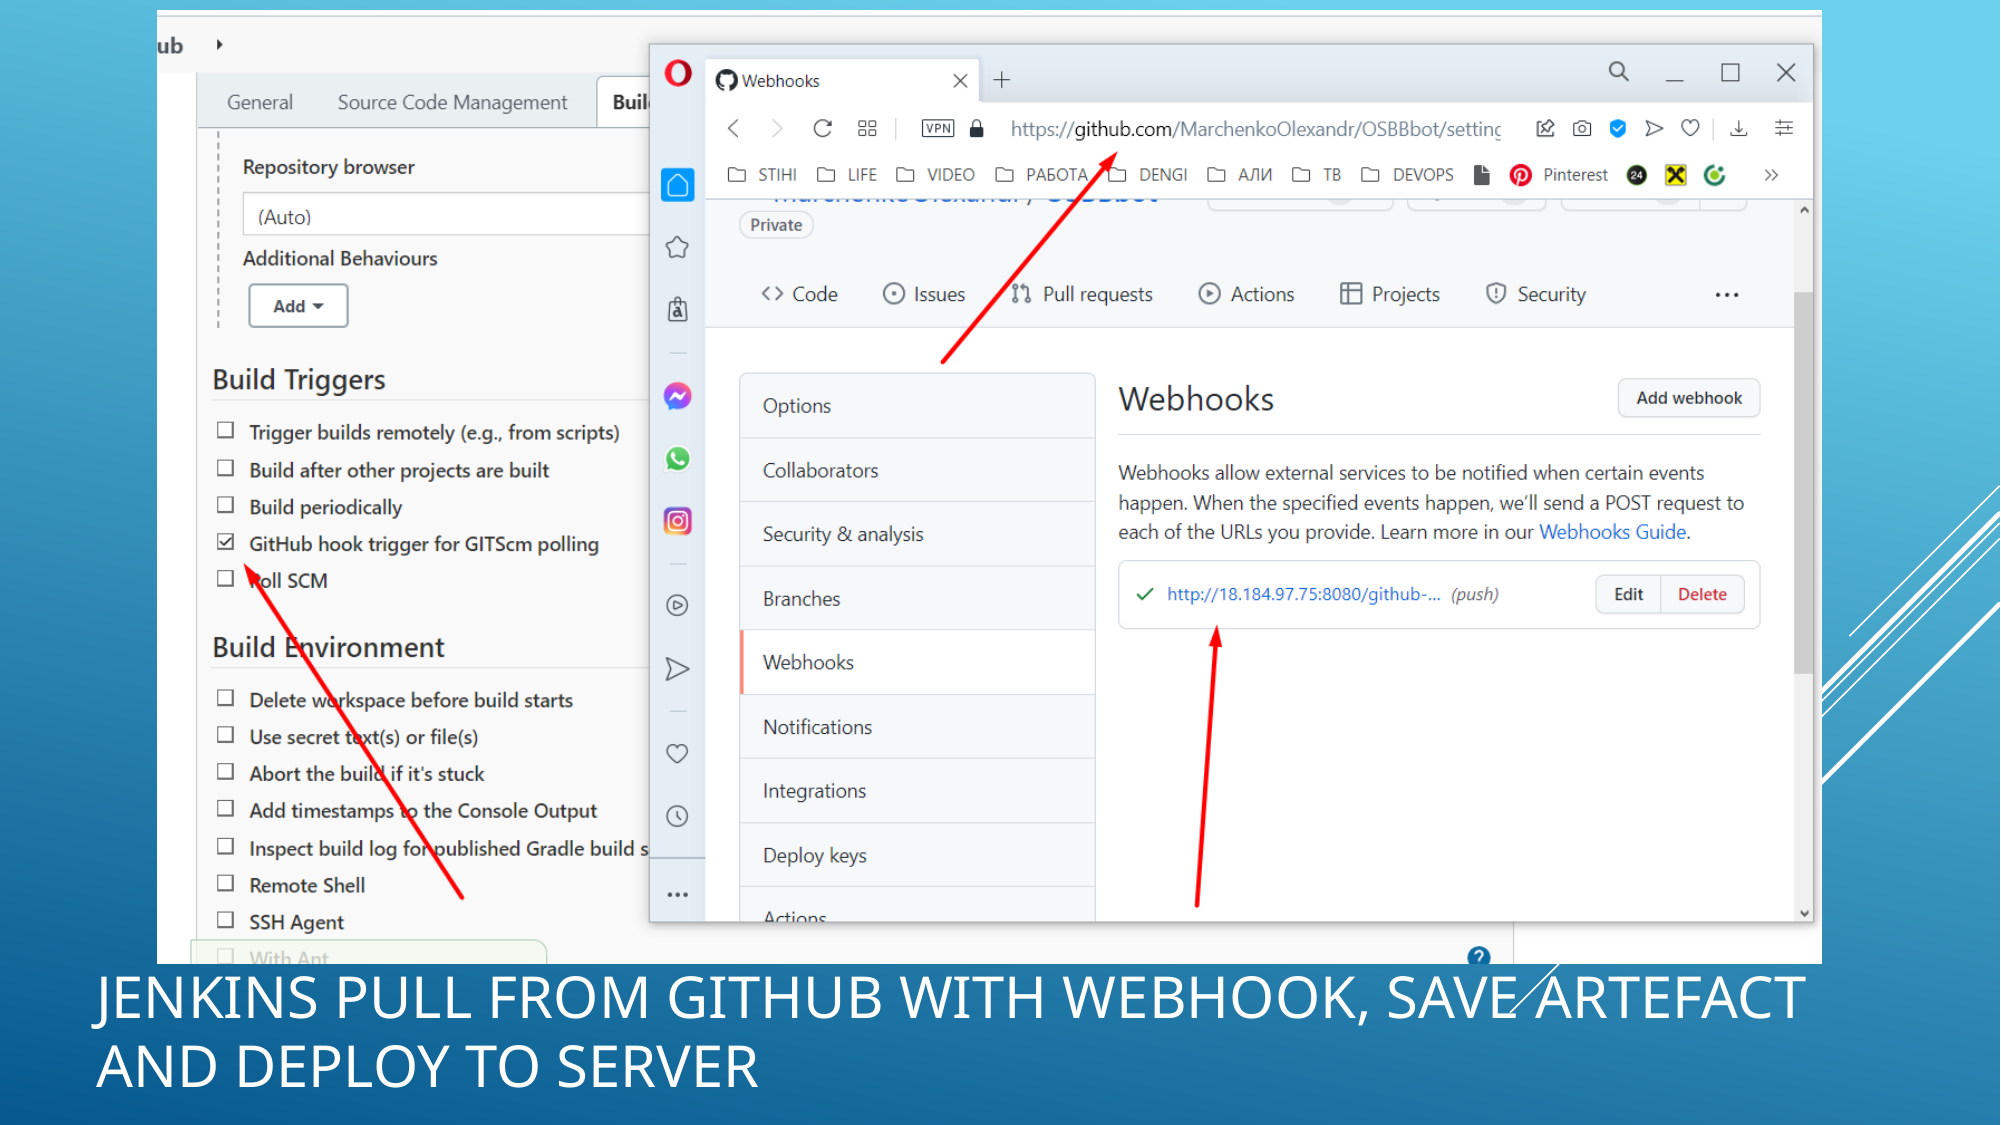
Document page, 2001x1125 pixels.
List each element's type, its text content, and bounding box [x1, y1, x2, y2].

title Jenkins pull from github with webhook, save artefact and deploy to server [81, 952, 1959, 1107]
picture [157, 10, 1822, 964]
